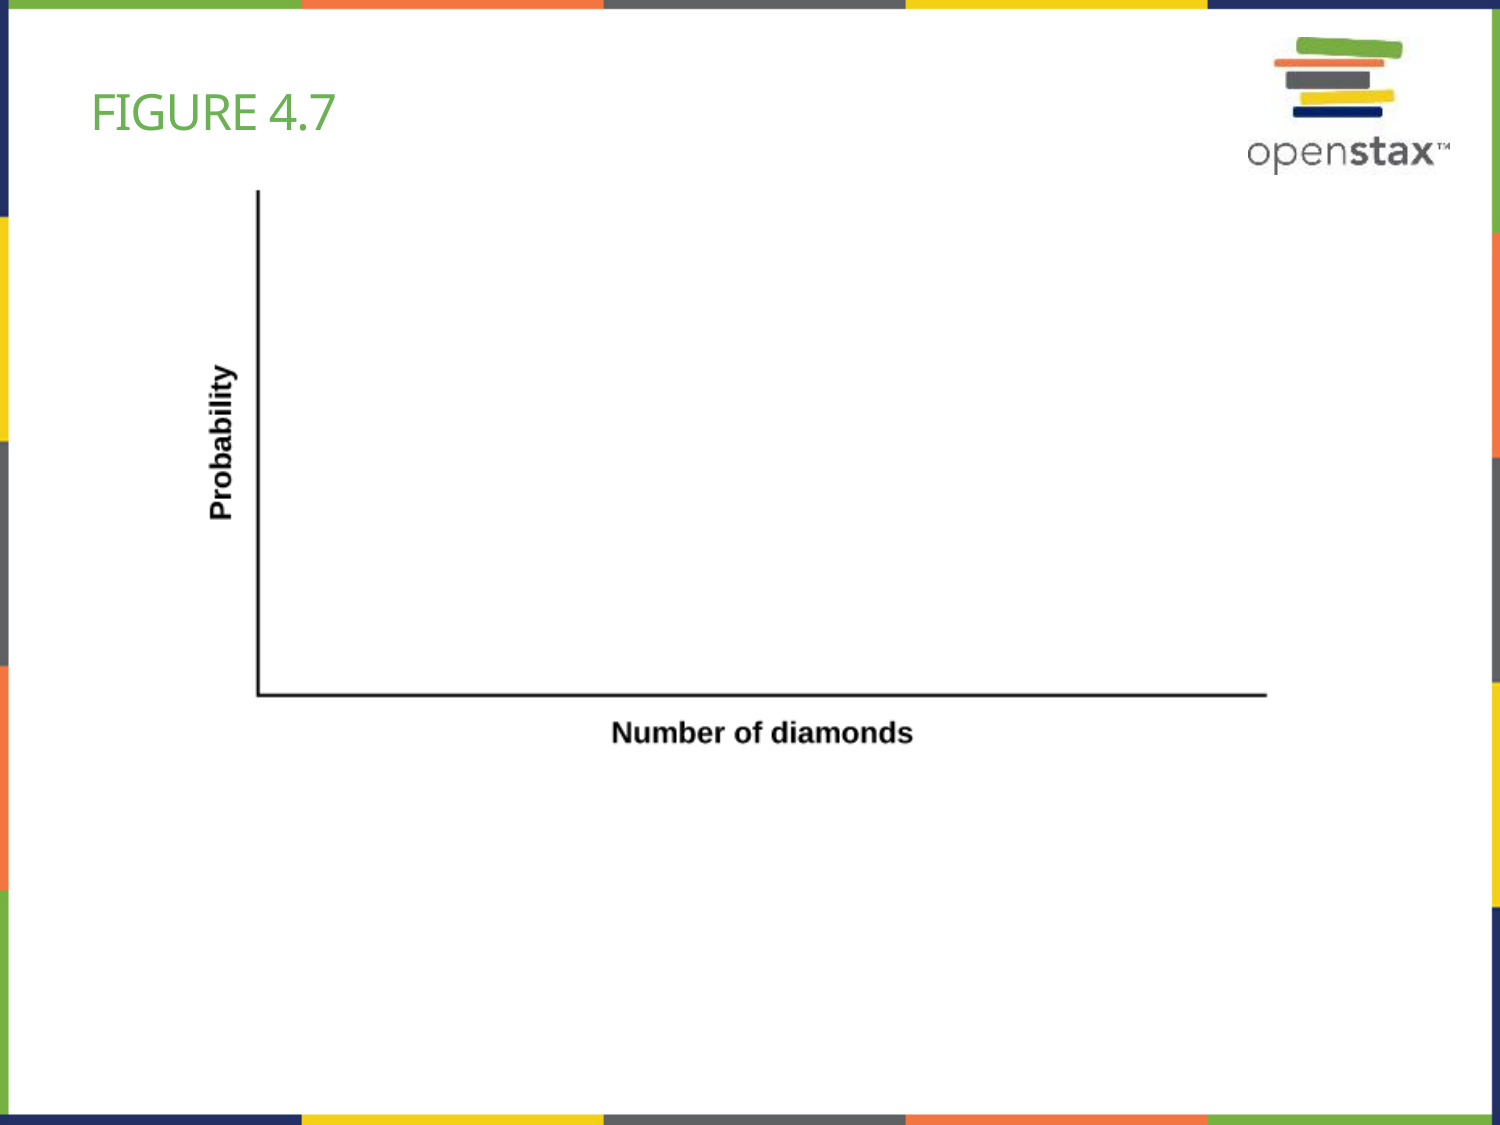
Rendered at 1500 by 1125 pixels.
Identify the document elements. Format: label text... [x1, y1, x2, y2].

title Figure 4.7 [75, 39, 1246, 148]
picture [0, 0, 1500, 1125]
